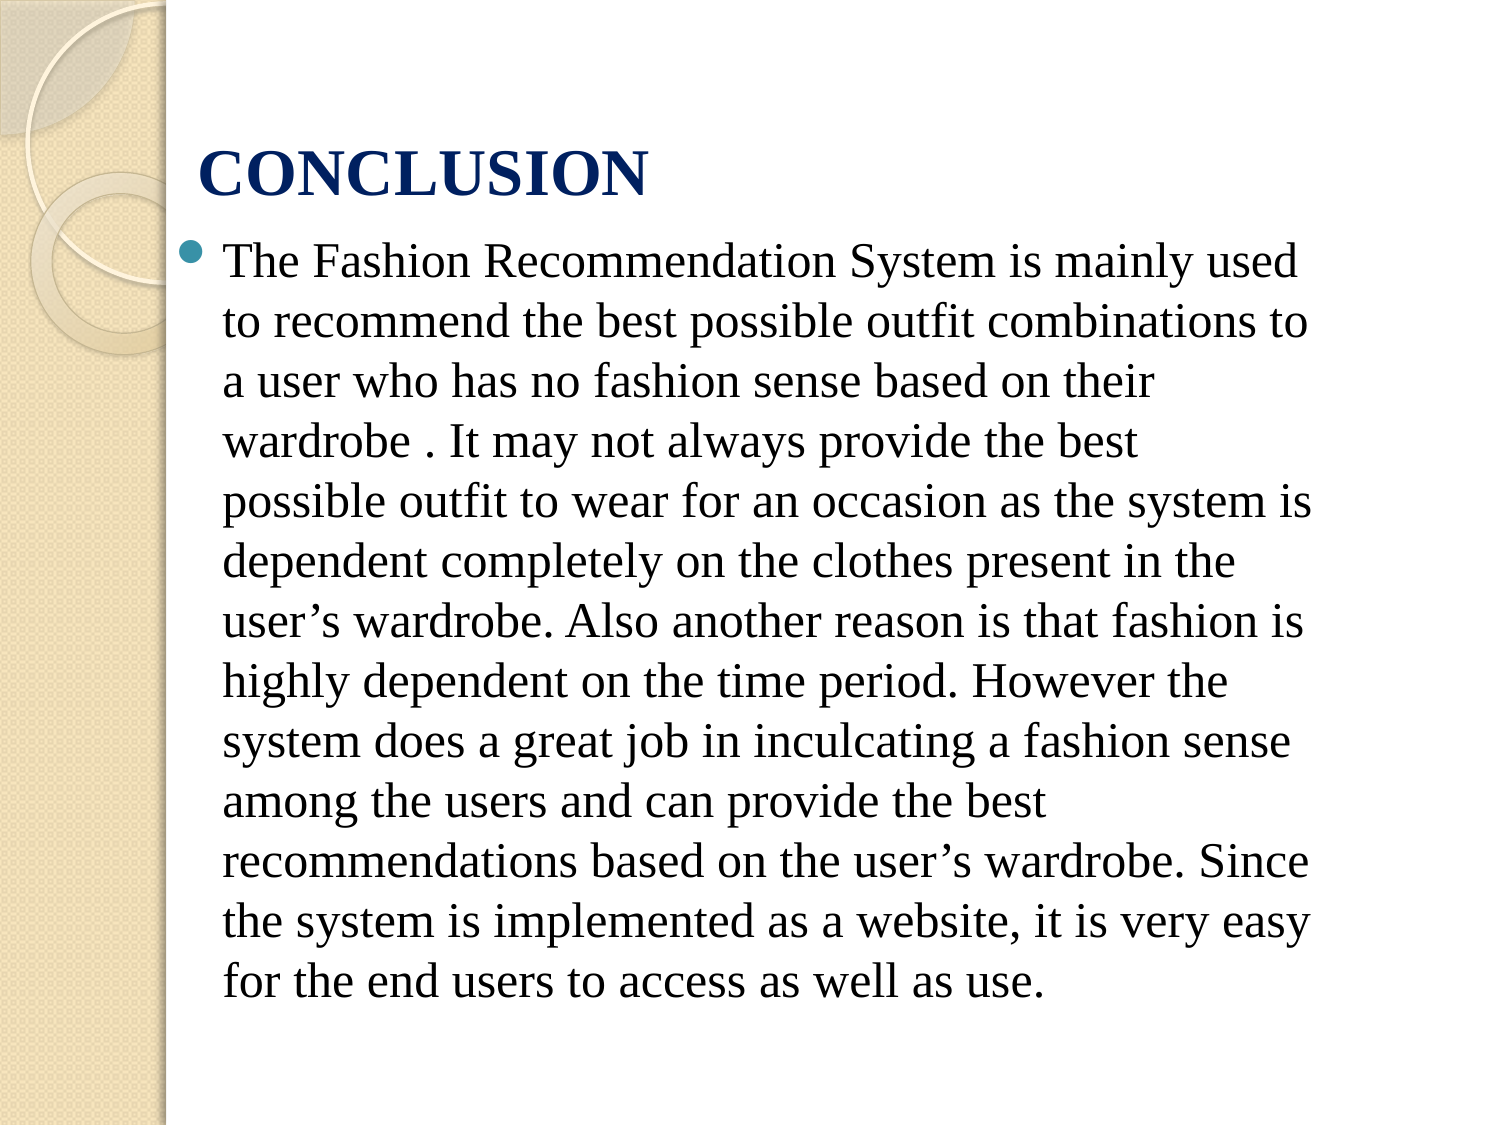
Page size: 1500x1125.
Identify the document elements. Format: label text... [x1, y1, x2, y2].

title CONCLUSION [183, 113, 1326, 219]
list The Fashion Recommendation System is mainly used to recommend the best possible outfit combinations to a user who has no fashion sense based on their wardrobe . It may not always provide the best possible outfit to wear for an occasion as the system is dependent completely on the clothes present in the user’s wardrobe. Also another reason is that fashion is highly dependent on the time period. However the system does a great job in inculcating a fashion sense among the users and can provide the best recommendations based on the user’s wardrobe. Since the system is implemented as a website, it is very easy for the end users to access as well as use. [147, 219, 1329, 953]
